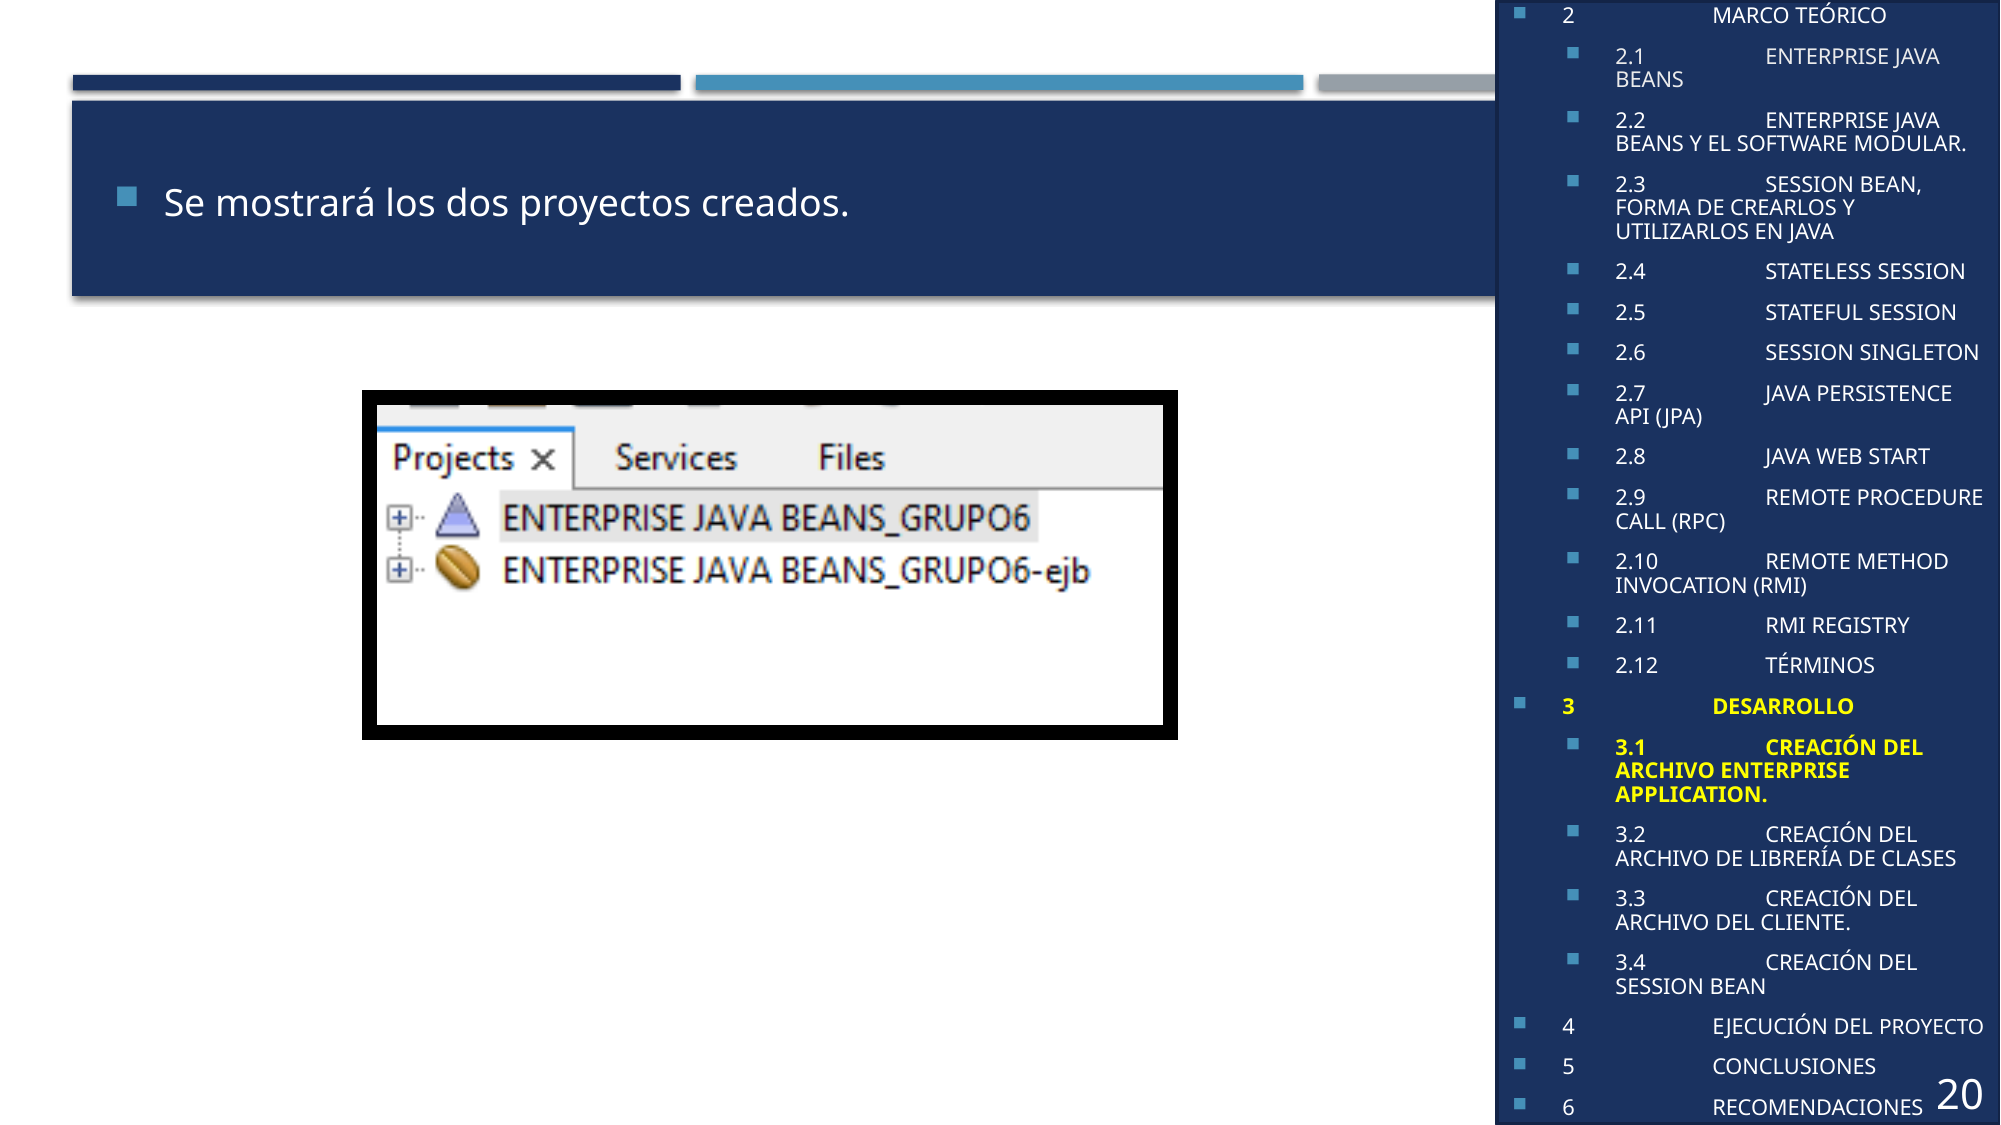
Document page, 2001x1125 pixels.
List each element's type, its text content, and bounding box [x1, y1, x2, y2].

list Se mostrará los dos proyectos creados. [98, 129, 1390, 274]
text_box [1496, 0, 2000, 1125]
picture [376, 403, 1164, 726]
